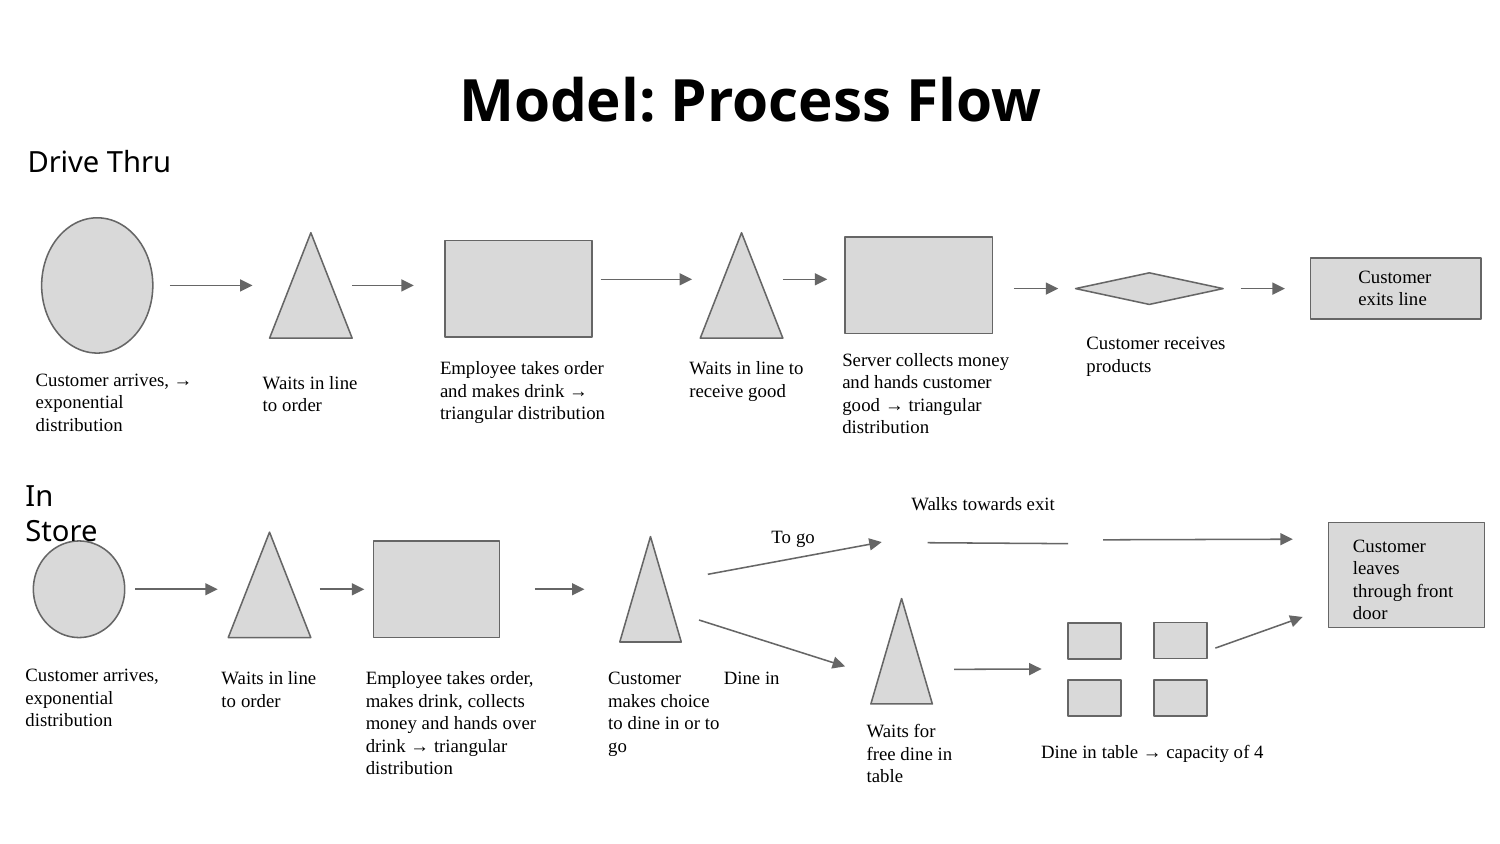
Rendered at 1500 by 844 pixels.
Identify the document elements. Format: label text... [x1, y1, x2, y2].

text_box [1154, 679, 1207, 716]
text_box [871, 598, 933, 703]
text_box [698, 619, 846, 667]
text_box [269, 232, 353, 339]
text_box [845, 237, 993, 332]
text_box Customer receives products [1071, 315, 1242, 352]
text_box [1310, 258, 1481, 320]
text_box Waits in line to order [247, 355, 375, 392]
text_box [444, 240, 593, 337]
text_box [700, 232, 783, 339]
text_box Customer makes choice to dine in or to go [593, 651, 708, 688]
text_box [373, 540, 500, 638]
text_box In Store [10, 461, 148, 504]
text_box Walks towards exit [896, 477, 1096, 514]
text_box [1068, 622, 1121, 659]
text_box Dine in table → capacity of 4 [1025, 725, 1336, 762]
text_box Customer arrives, → exponential distribution [20, 352, 221, 395]
text_box To go [756, 509, 883, 542]
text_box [707, 541, 882, 575]
text_box [228, 532, 311, 638]
text_box Employee takes order, makes drink, collects money and hands over drink → triangular distribution [350, 651, 576, 688]
text_box Customer leaves through front door [1337, 518, 1475, 561]
text_box [1154, 622, 1207, 659]
text_box Customer arrives, exponential distribution [10, 648, 211, 691]
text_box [1215, 616, 1303, 649]
title Model: Process Flow [75, 67, 1425, 129]
text_box [33, 540, 125, 638]
text_box Employee takes order and makes drink → triangular distribution [425, 340, 650, 377]
text_box Dine in [708, 675, 836, 688]
text_box Customer exits line [1343, 249, 1470, 286]
text_box [1068, 679, 1121, 716]
text_box Drive Thru [12, 128, 229, 190]
text_box [619, 536, 682, 642]
text_box [1328, 522, 1485, 628]
text_box [1075, 272, 1224, 305]
text_box Waits in line to order [206, 651, 333, 688]
text_box Waits in line to receive good [674, 340, 845, 377]
text_box Waits for free dine in table [851, 703, 978, 740]
text_box Server collects money and hands customer good → triangular distribution [827, 332, 1027, 369]
text_box [41, 217, 153, 352]
